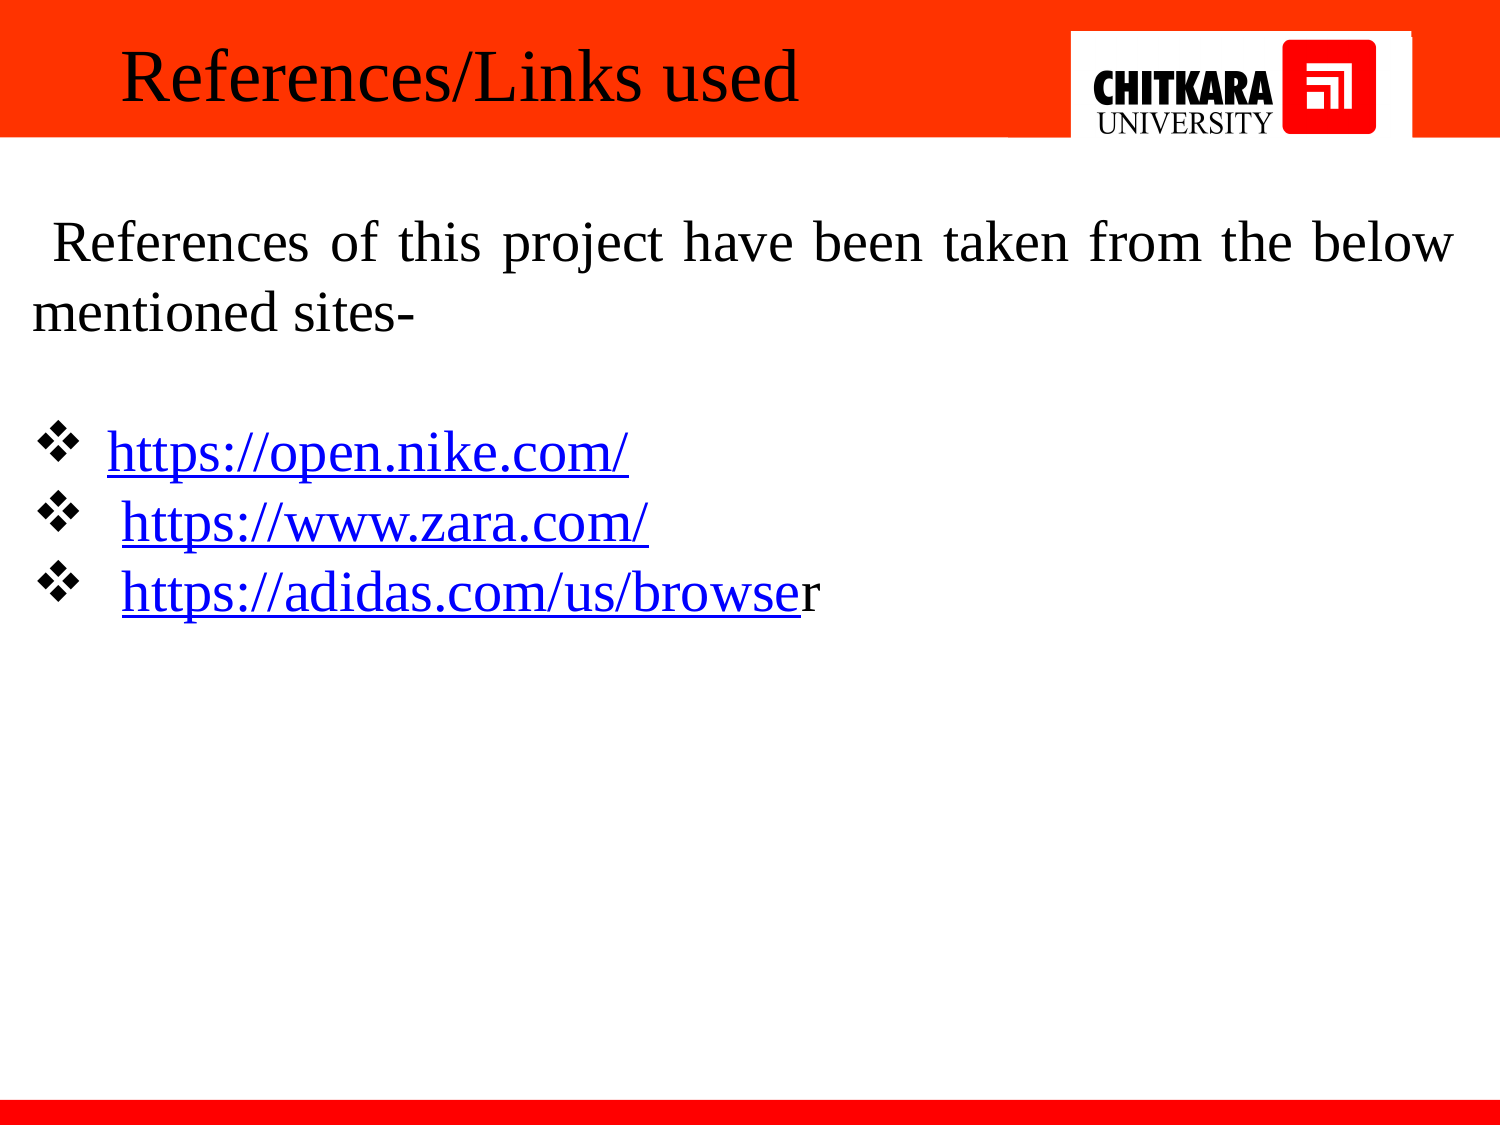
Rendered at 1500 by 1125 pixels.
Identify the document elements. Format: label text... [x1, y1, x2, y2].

picture [1074, 37, 1391, 138]
text_box References/Links used [17, 19, 904, 124]
text_box References of this project have been taken from the below mentioned sites- https://open.nike.com/ https://www.zara.com/ https://adidas.com/us/browser [17, 196, 1471, 631]
